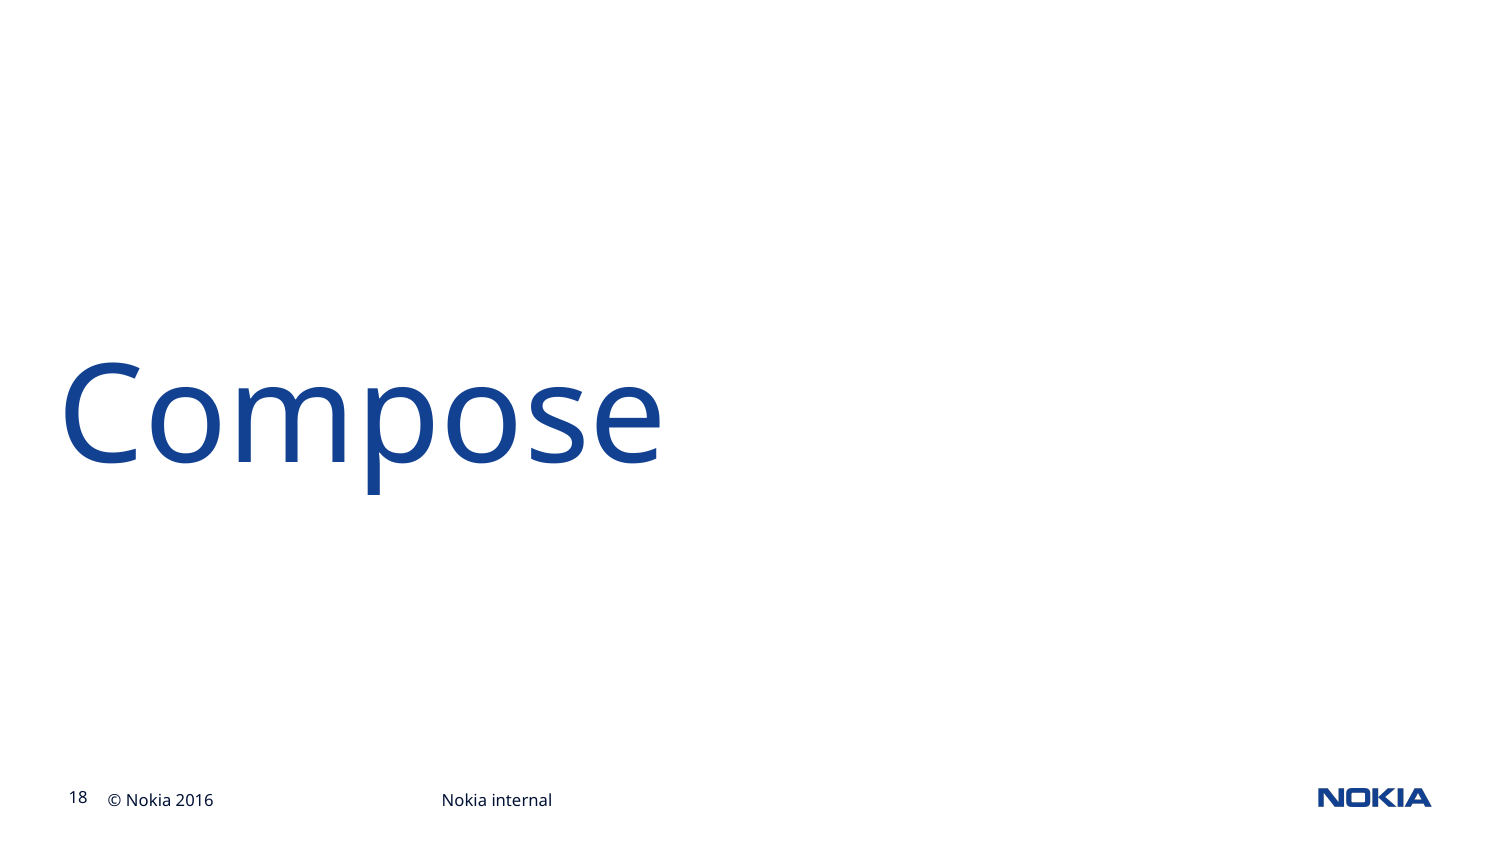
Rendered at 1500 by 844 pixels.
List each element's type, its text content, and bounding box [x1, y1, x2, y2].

title Compose [57, 324, 1422, 376]
footer Nokia internal [441, 790, 866, 811]
picture [1318, 788, 1432, 807]
